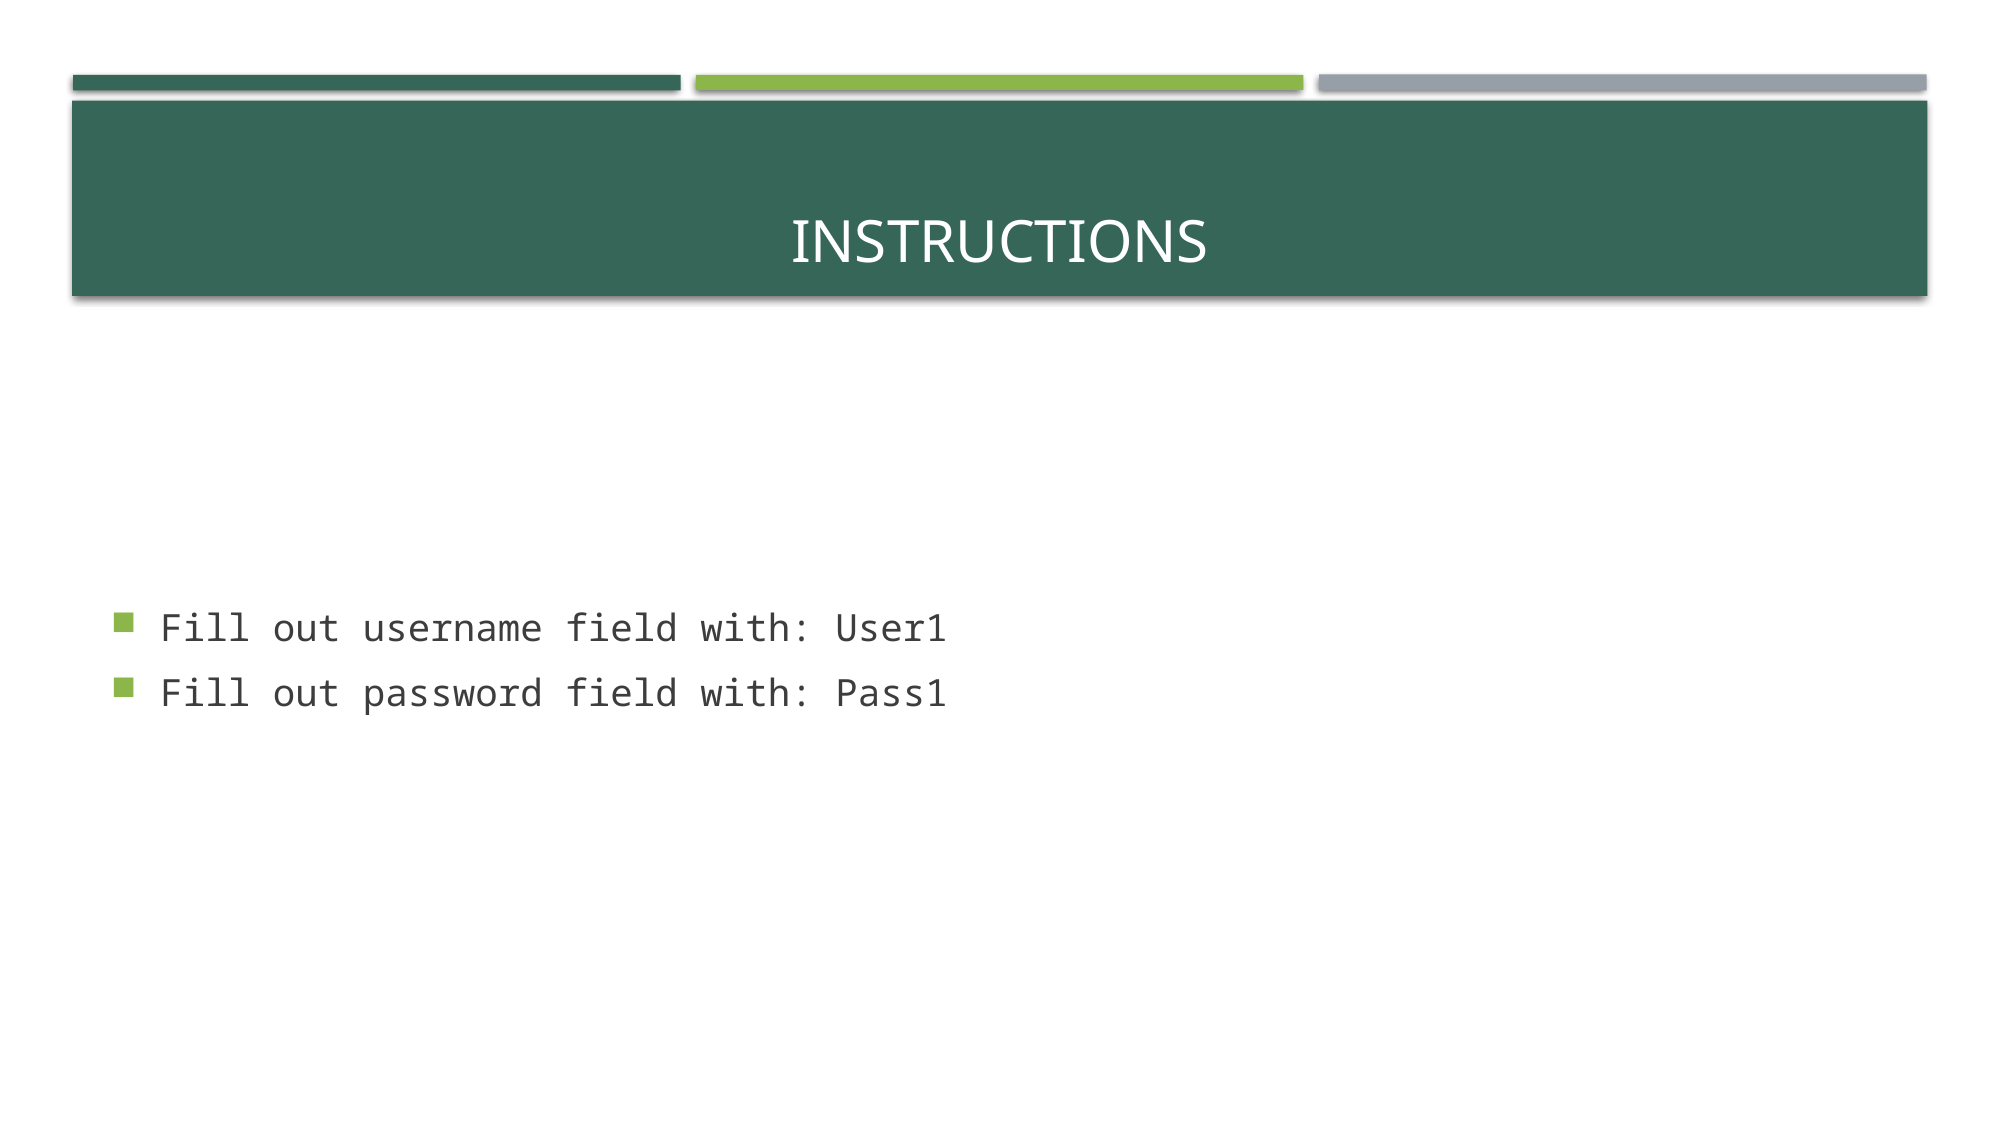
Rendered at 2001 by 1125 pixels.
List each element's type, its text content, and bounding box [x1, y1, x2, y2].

list Fill out username field with: User1 Fill out password field with: Pass1 [95, 357, 1905, 962]
title Instructions [95, 115, 1905, 282]
